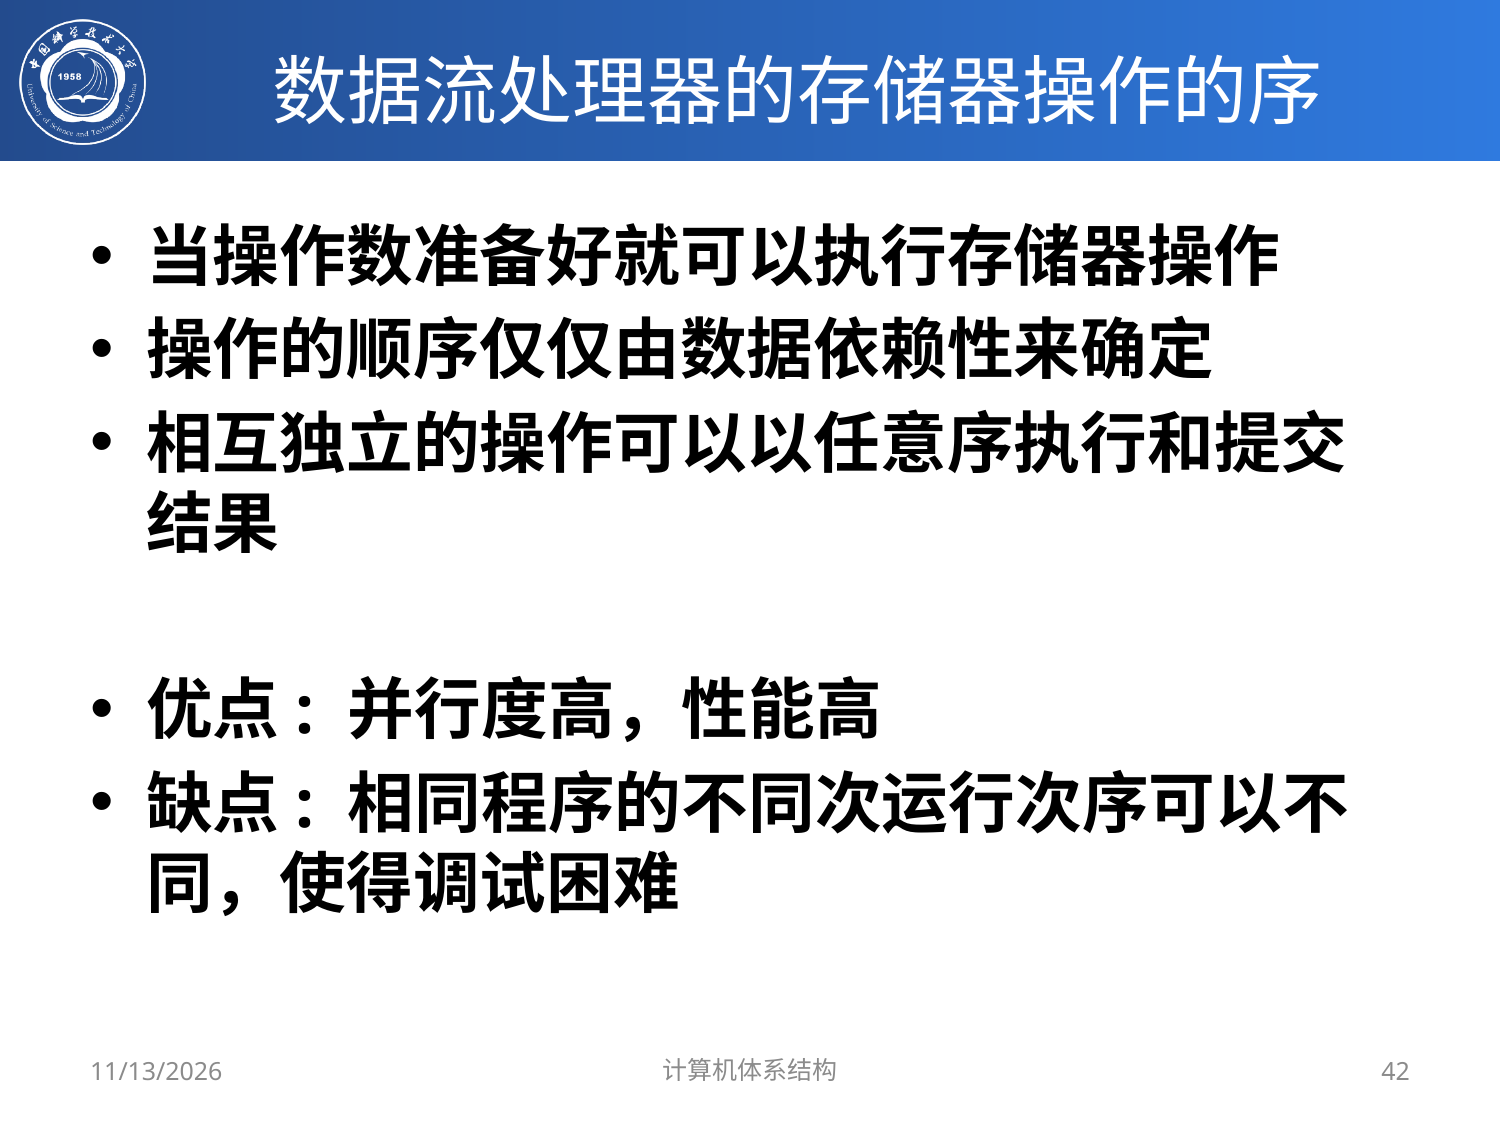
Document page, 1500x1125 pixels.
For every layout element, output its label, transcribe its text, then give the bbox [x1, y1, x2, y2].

picture [19, 19, 146, 145]
list 当操作数准备好就可以执行存储器操作 操作的顺序仅仅由数据依赖性来确定 相互独立的操作可以以任意序执行和提交结果 优点: 并行度高，性能高 缺点: 相同程序的不同次运行次序可以不同，使得调试困难 [75, 206, 1425, 1036]
footer 计算机体系结构 [512, 1042, 988, 1103]
slide_number 42 [1074, 1042, 1425, 1103]
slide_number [75, 1042, 425, 1103]
title 数据流处理器的存储器操作的序 [169, 24, 1425, 153]
